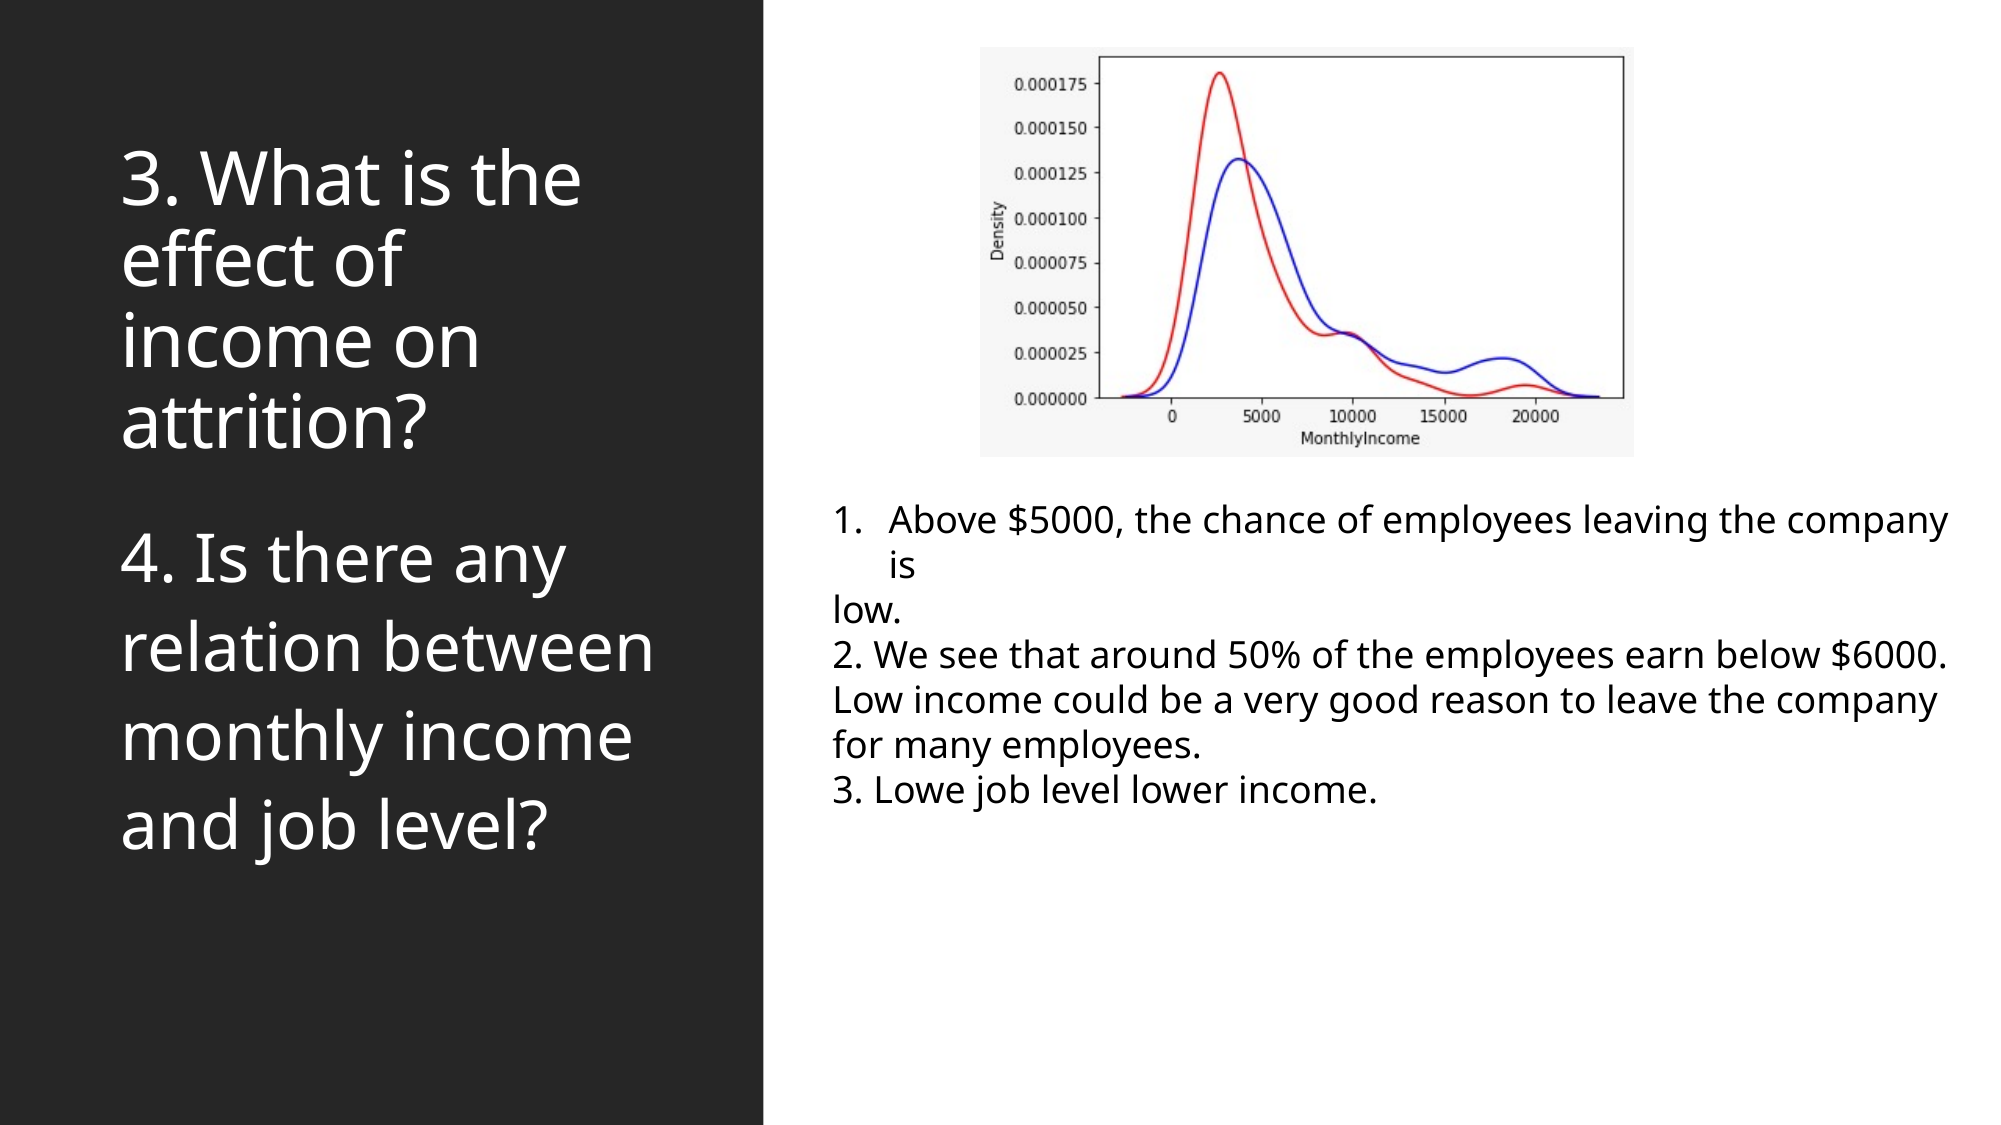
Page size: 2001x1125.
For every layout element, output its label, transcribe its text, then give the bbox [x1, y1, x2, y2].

title 3. What is the effect of income on attrition? [105, 128, 683, 473]
text_box Above $5000, the chance of employees leaving the company is low. 2. We see that around 50% of the employees earn below $6000. Low income could be a very good reason to leave the company for many employees. 3. Lowe job level lower income. [817, 488, 1986, 863]
list 4. Is there any relation between monthly income and job level? [105, 499, 683, 1002]
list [979, 46, 1634, 457]
